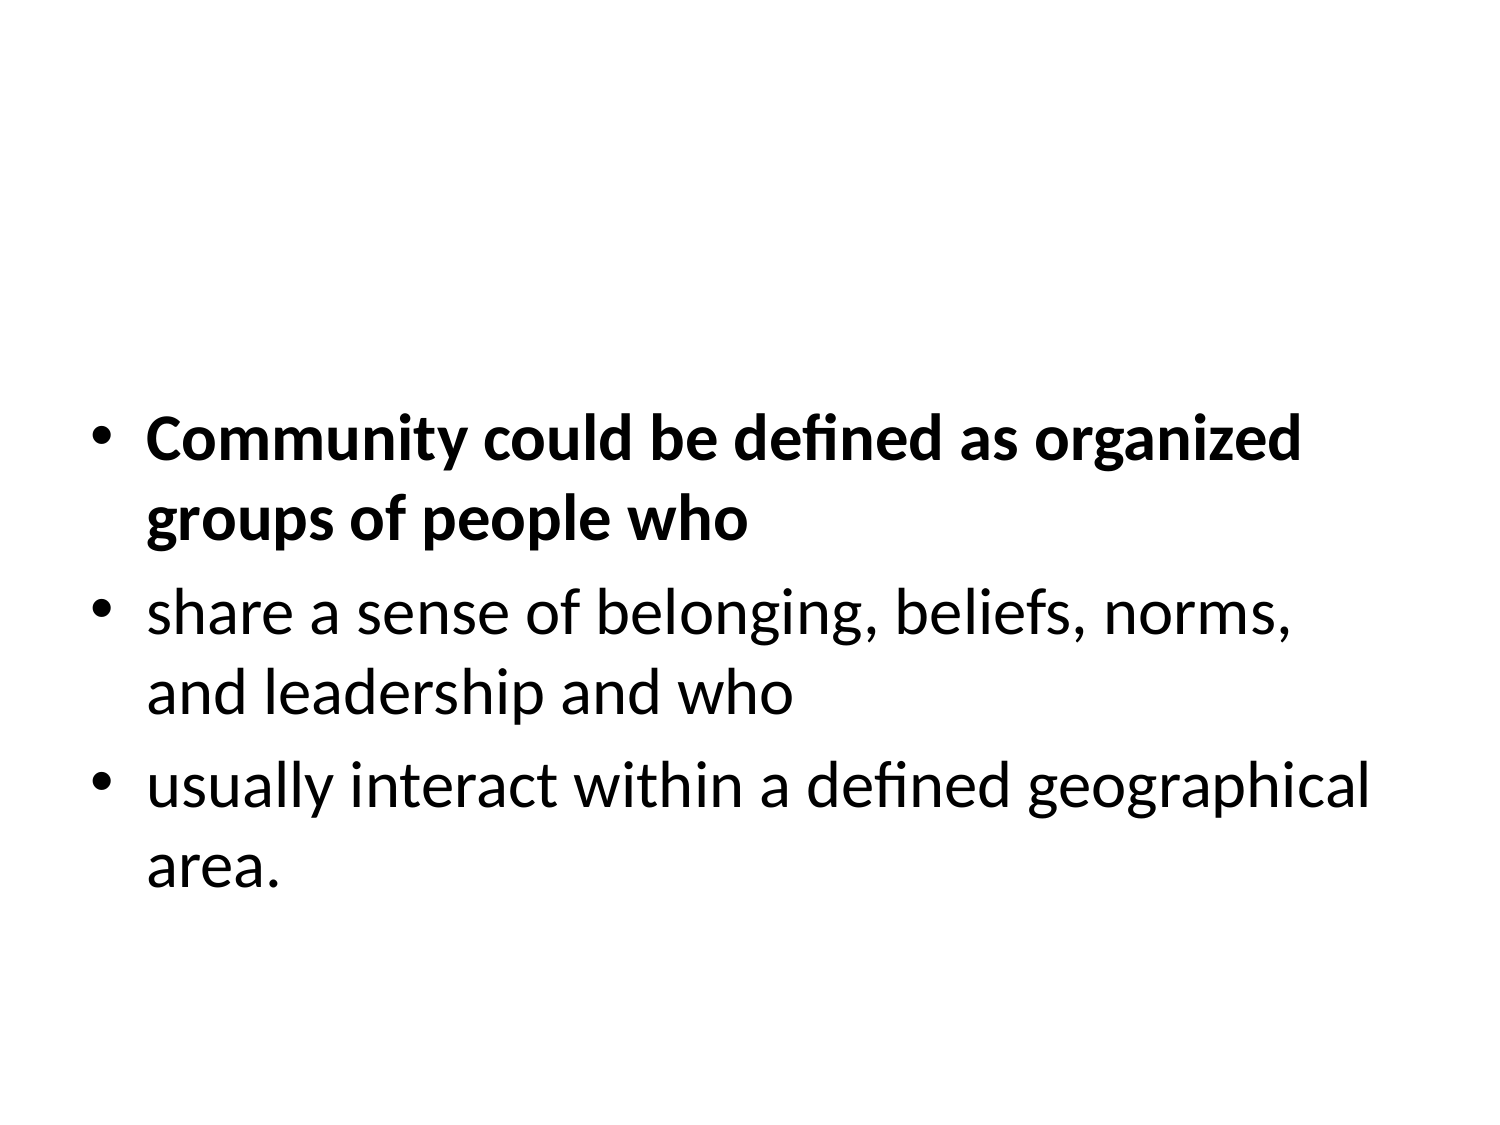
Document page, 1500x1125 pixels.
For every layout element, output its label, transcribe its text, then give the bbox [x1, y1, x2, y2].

list Community could be defined as organized groups of people who share a sense of belonging, beliefs, norms, and leadership and who usually interact within a defined geographical area. [75, 386, 1425, 950]
